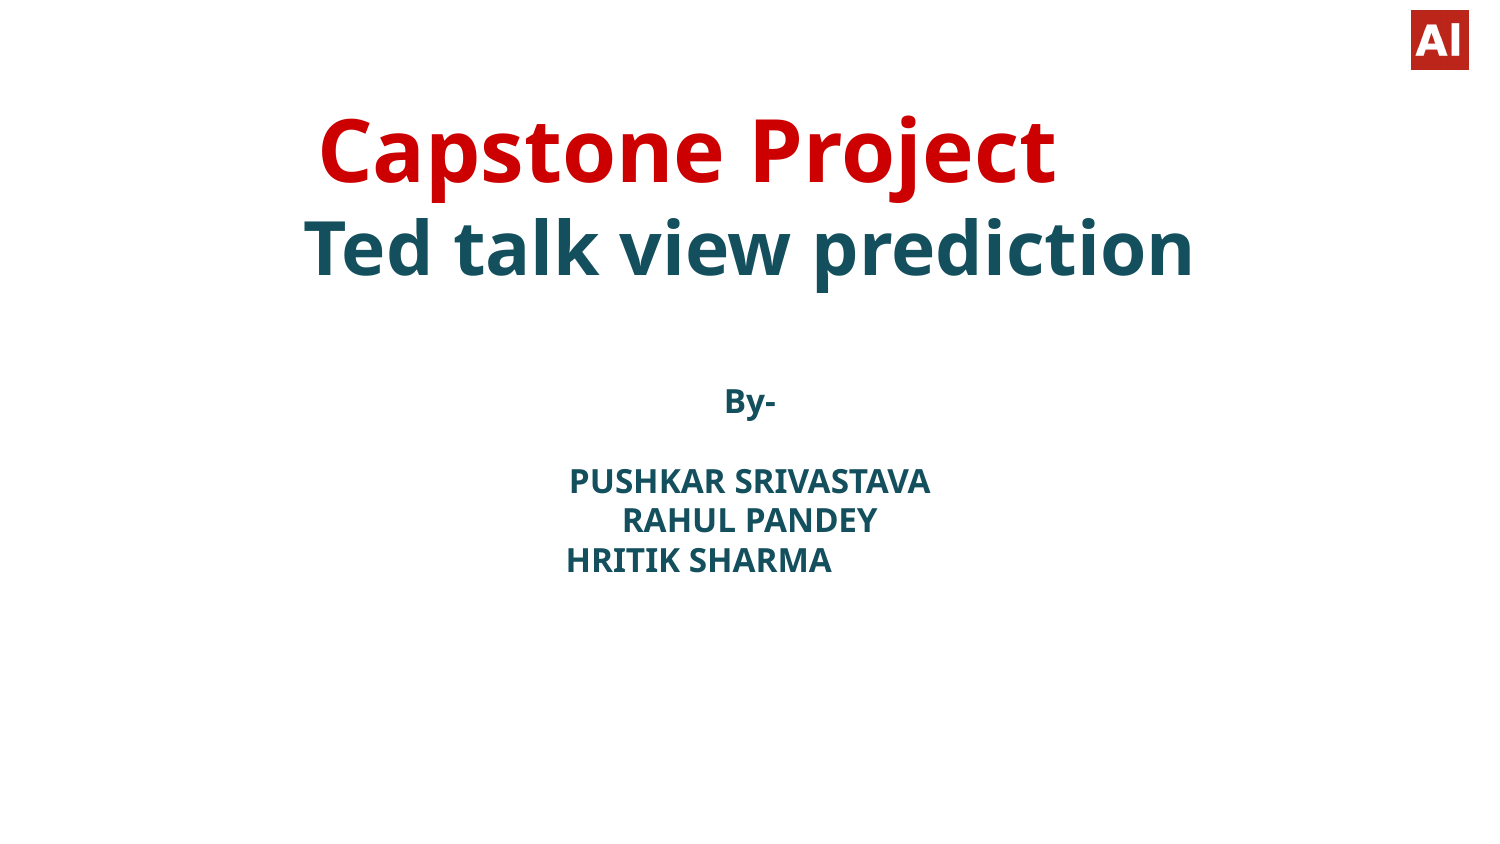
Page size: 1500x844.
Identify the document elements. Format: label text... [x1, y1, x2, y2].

picture [1411, 10, 1469, 70]
title Capstone Project Ted talk view prediction By- PUSHKAR SRIVASTAVA RAHUL PANDEY HRITIK SHARMA [51, 24, 1449, 765]
